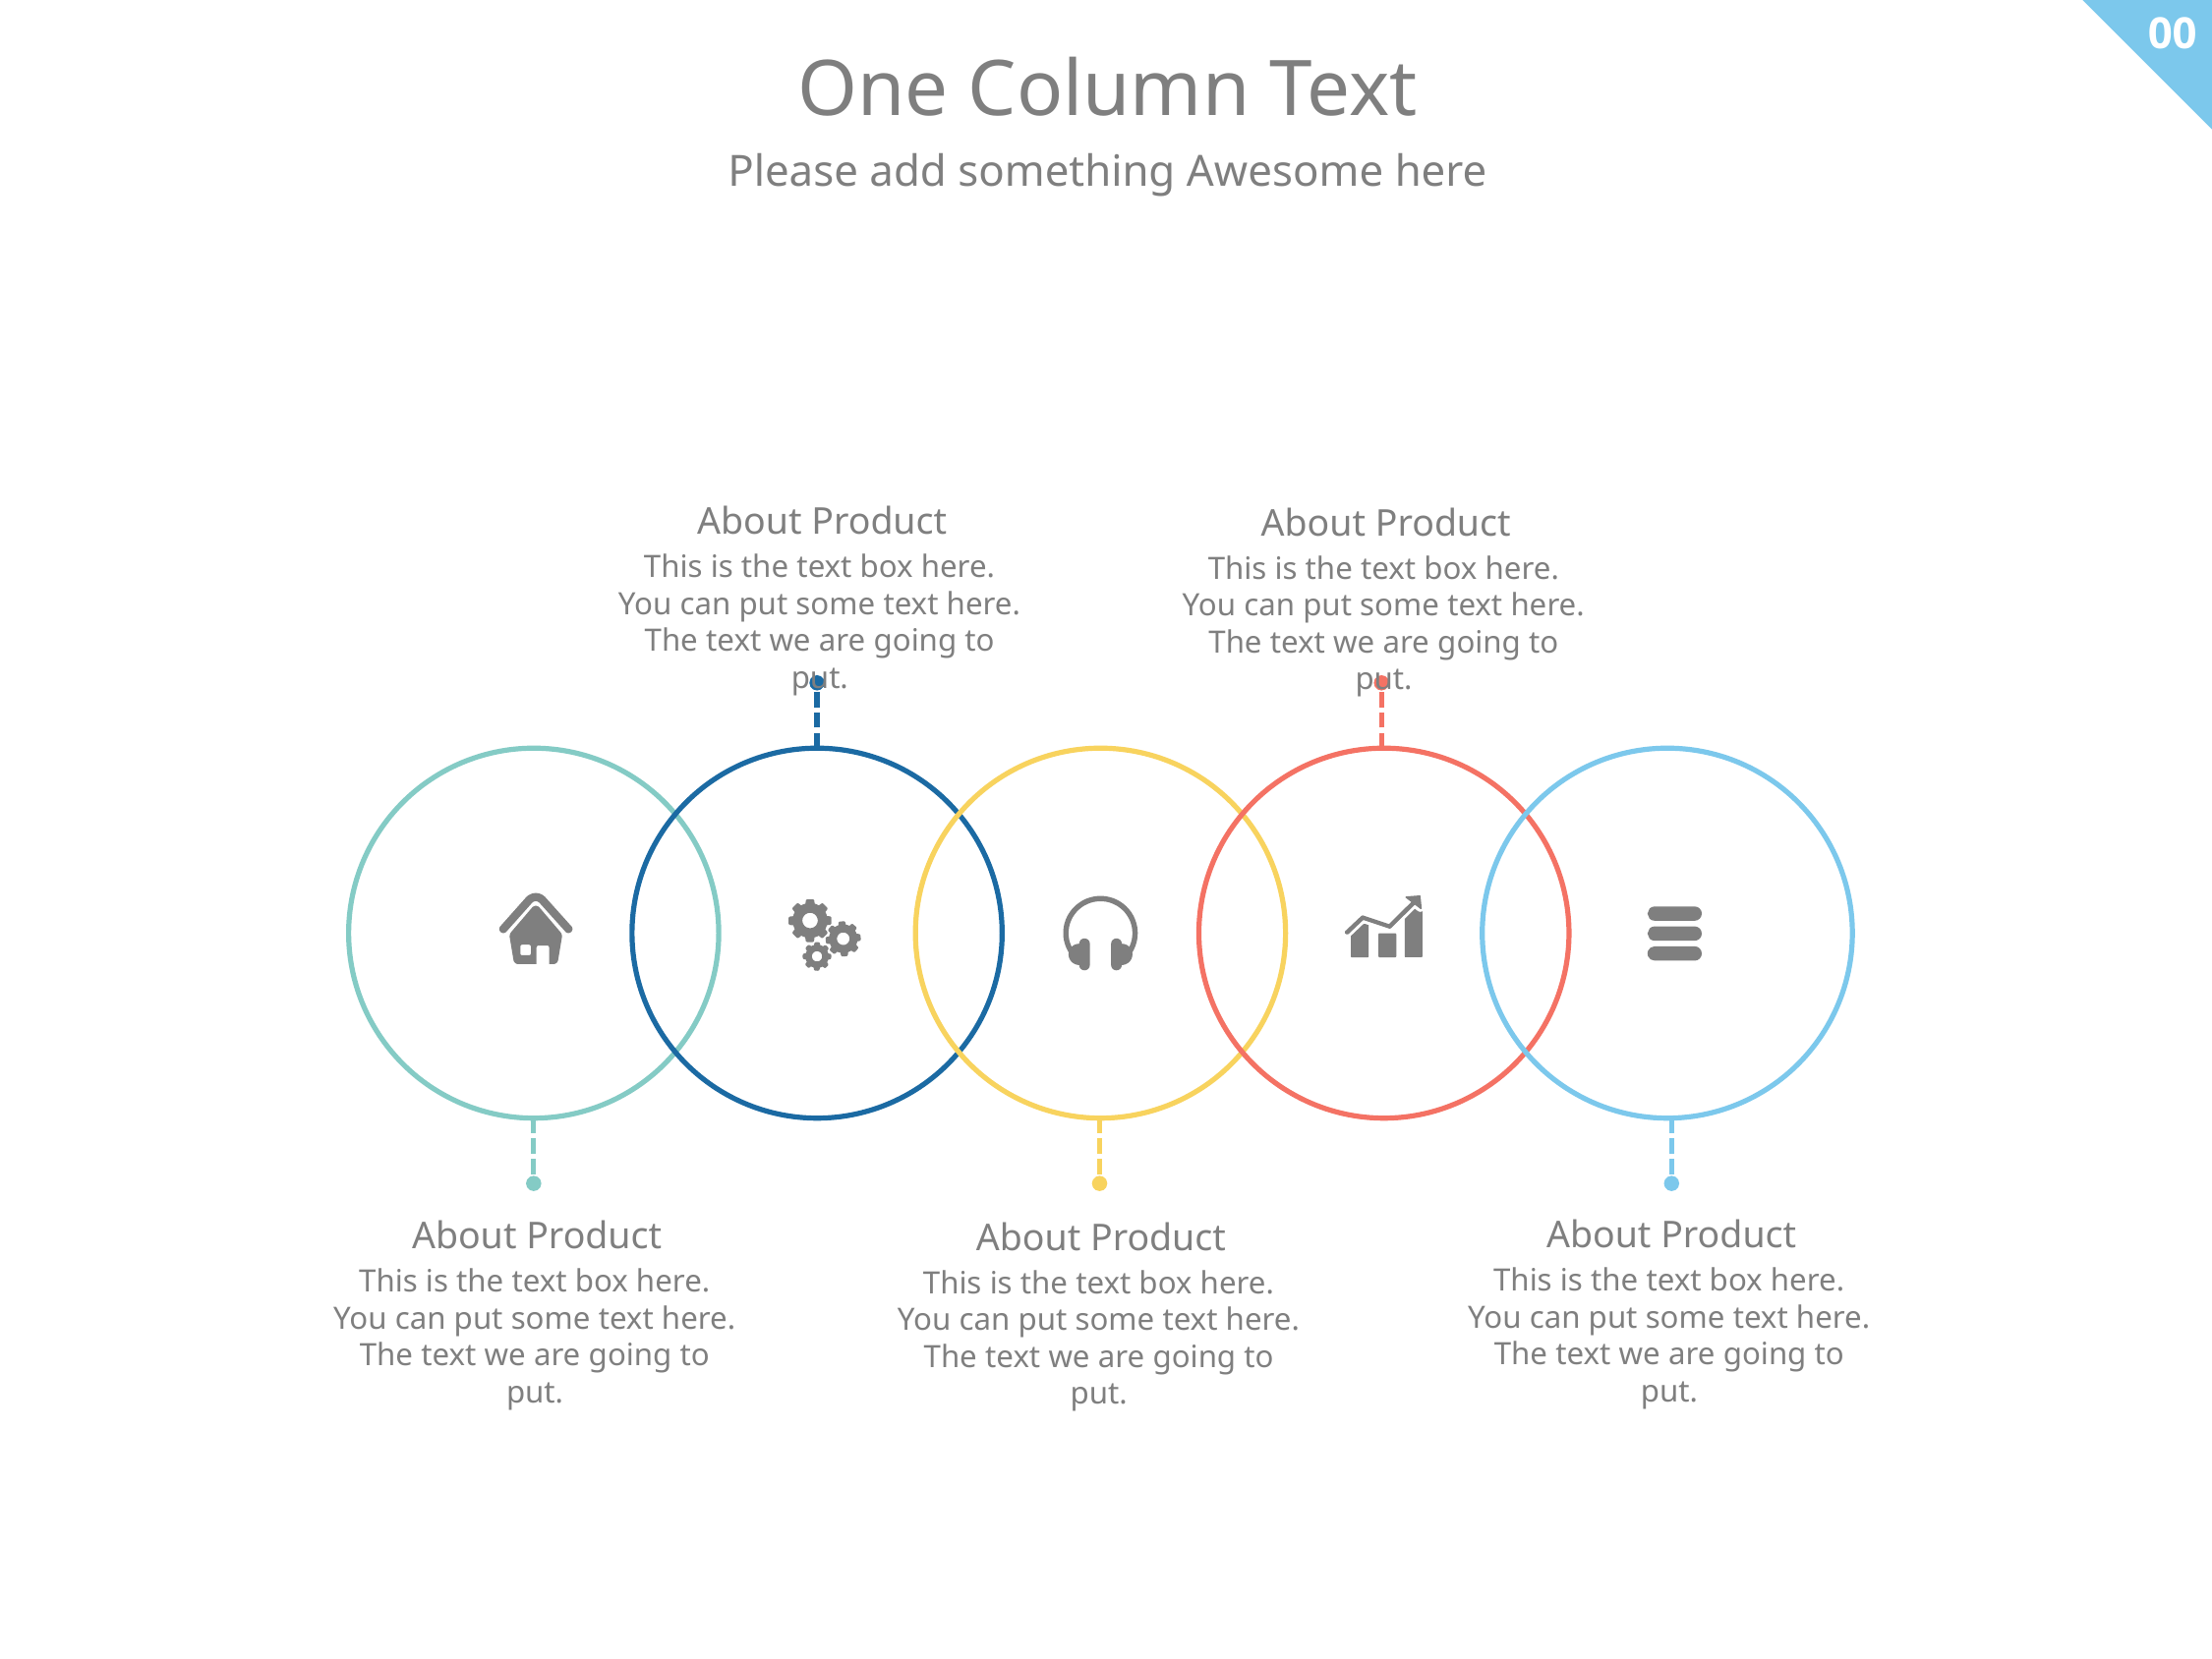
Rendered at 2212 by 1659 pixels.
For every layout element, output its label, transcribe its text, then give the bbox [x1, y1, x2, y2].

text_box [1163, 491, 1605, 668]
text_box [498, 892, 573, 964]
text_box [630, 747, 959, 1119]
text_box [1063, 895, 1138, 971]
text_box One Column Text [783, 31, 1432, 136]
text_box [1448, 1204, 1891, 1380]
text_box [788, 899, 861, 971]
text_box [1344, 895, 1423, 958]
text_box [878, 1206, 1320, 1383]
text_box Please add something Awesome here [713, 136, 1502, 202]
text_box [914, 747, 1242, 1119]
text_box [347, 747, 675, 1119]
text_box [1646, 925, 1704, 943]
text_box [1646, 944, 1704, 962]
text_box [1197, 747, 1526, 1119]
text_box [2080, 0, 2212, 130]
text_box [599, 490, 1041, 666]
text_box [1646, 905, 1704, 922]
text_box [1481, 747, 1854, 1119]
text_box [314, 1204, 756, 1381]
